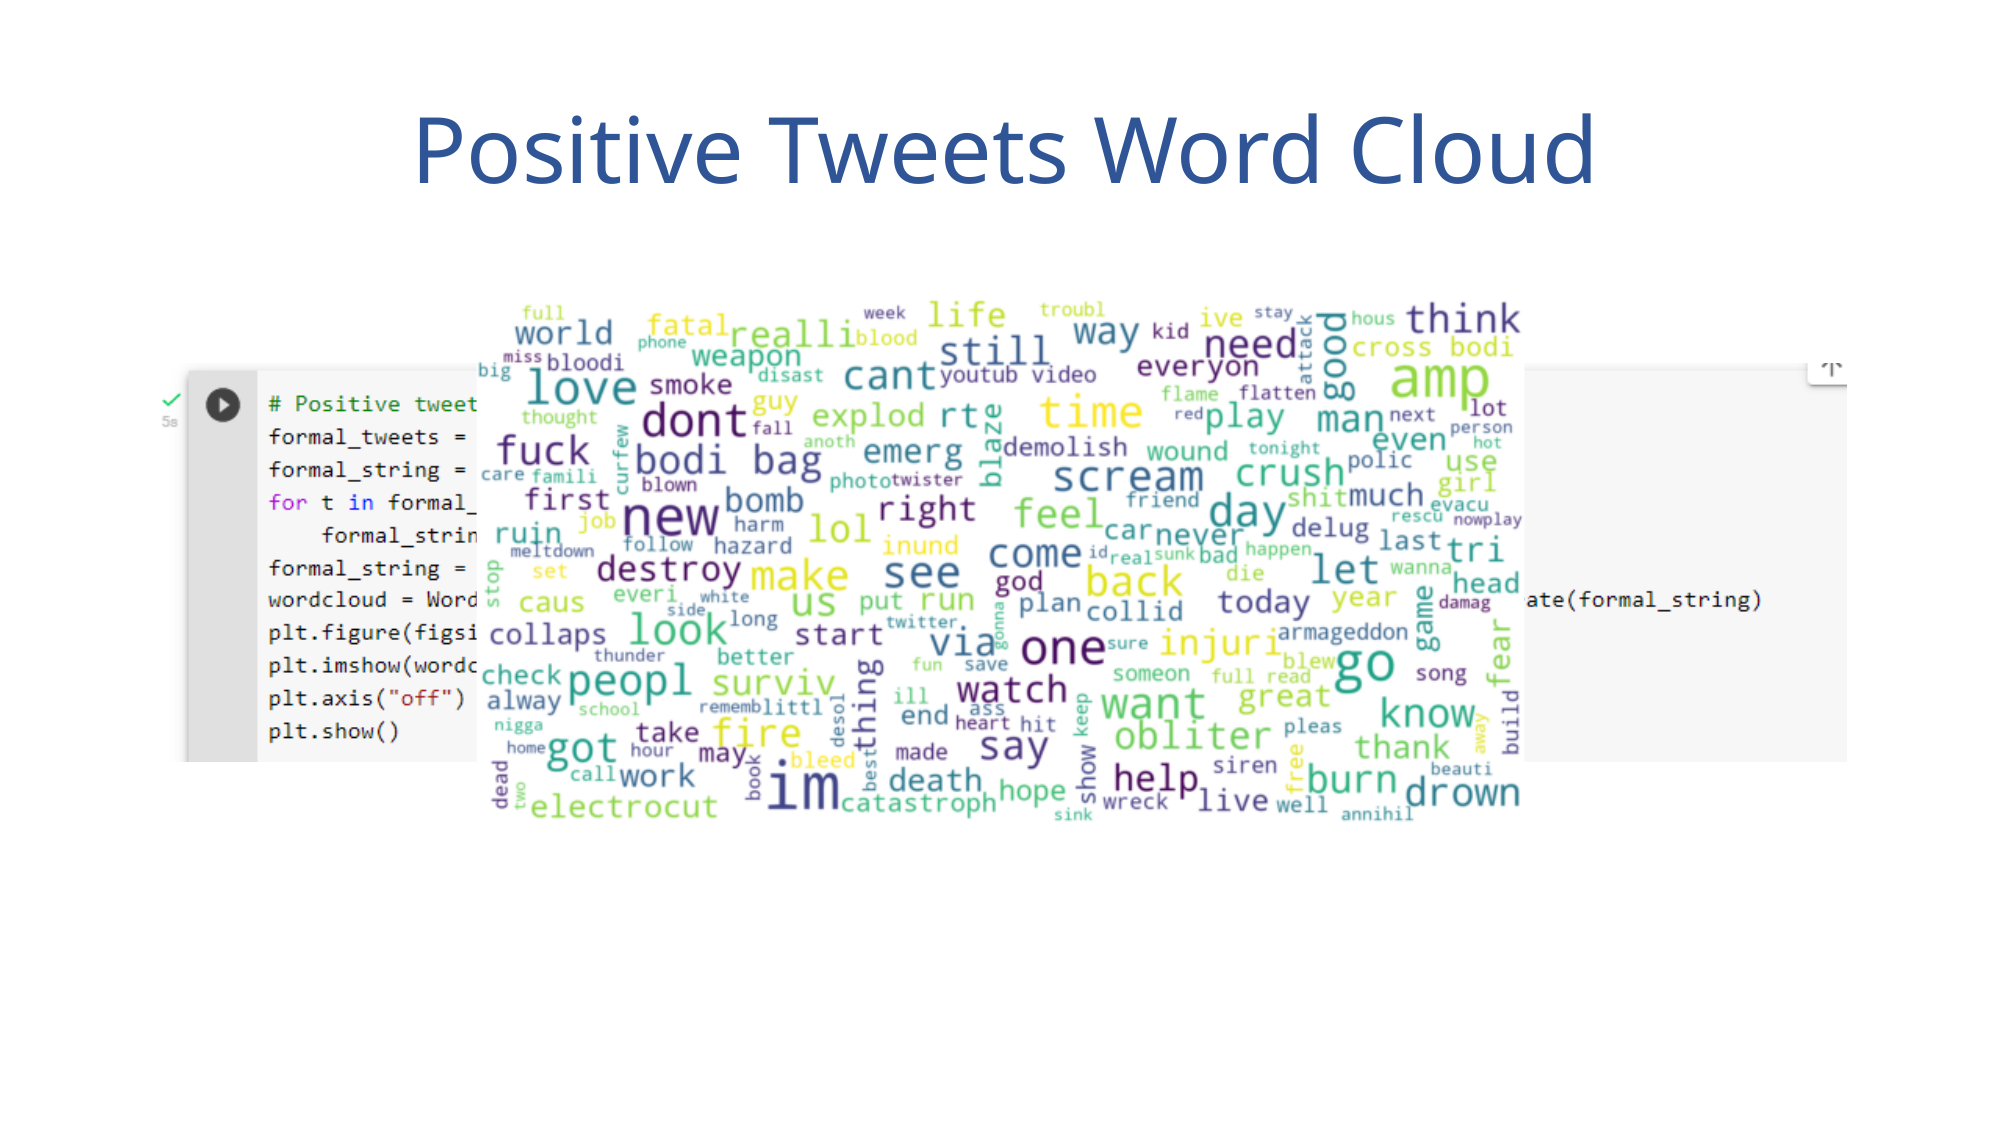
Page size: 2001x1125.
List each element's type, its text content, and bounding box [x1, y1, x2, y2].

picture [152, 289, 1847, 836]
title Positive Tweets Word Cloud [0, 0, 2000, 309]
